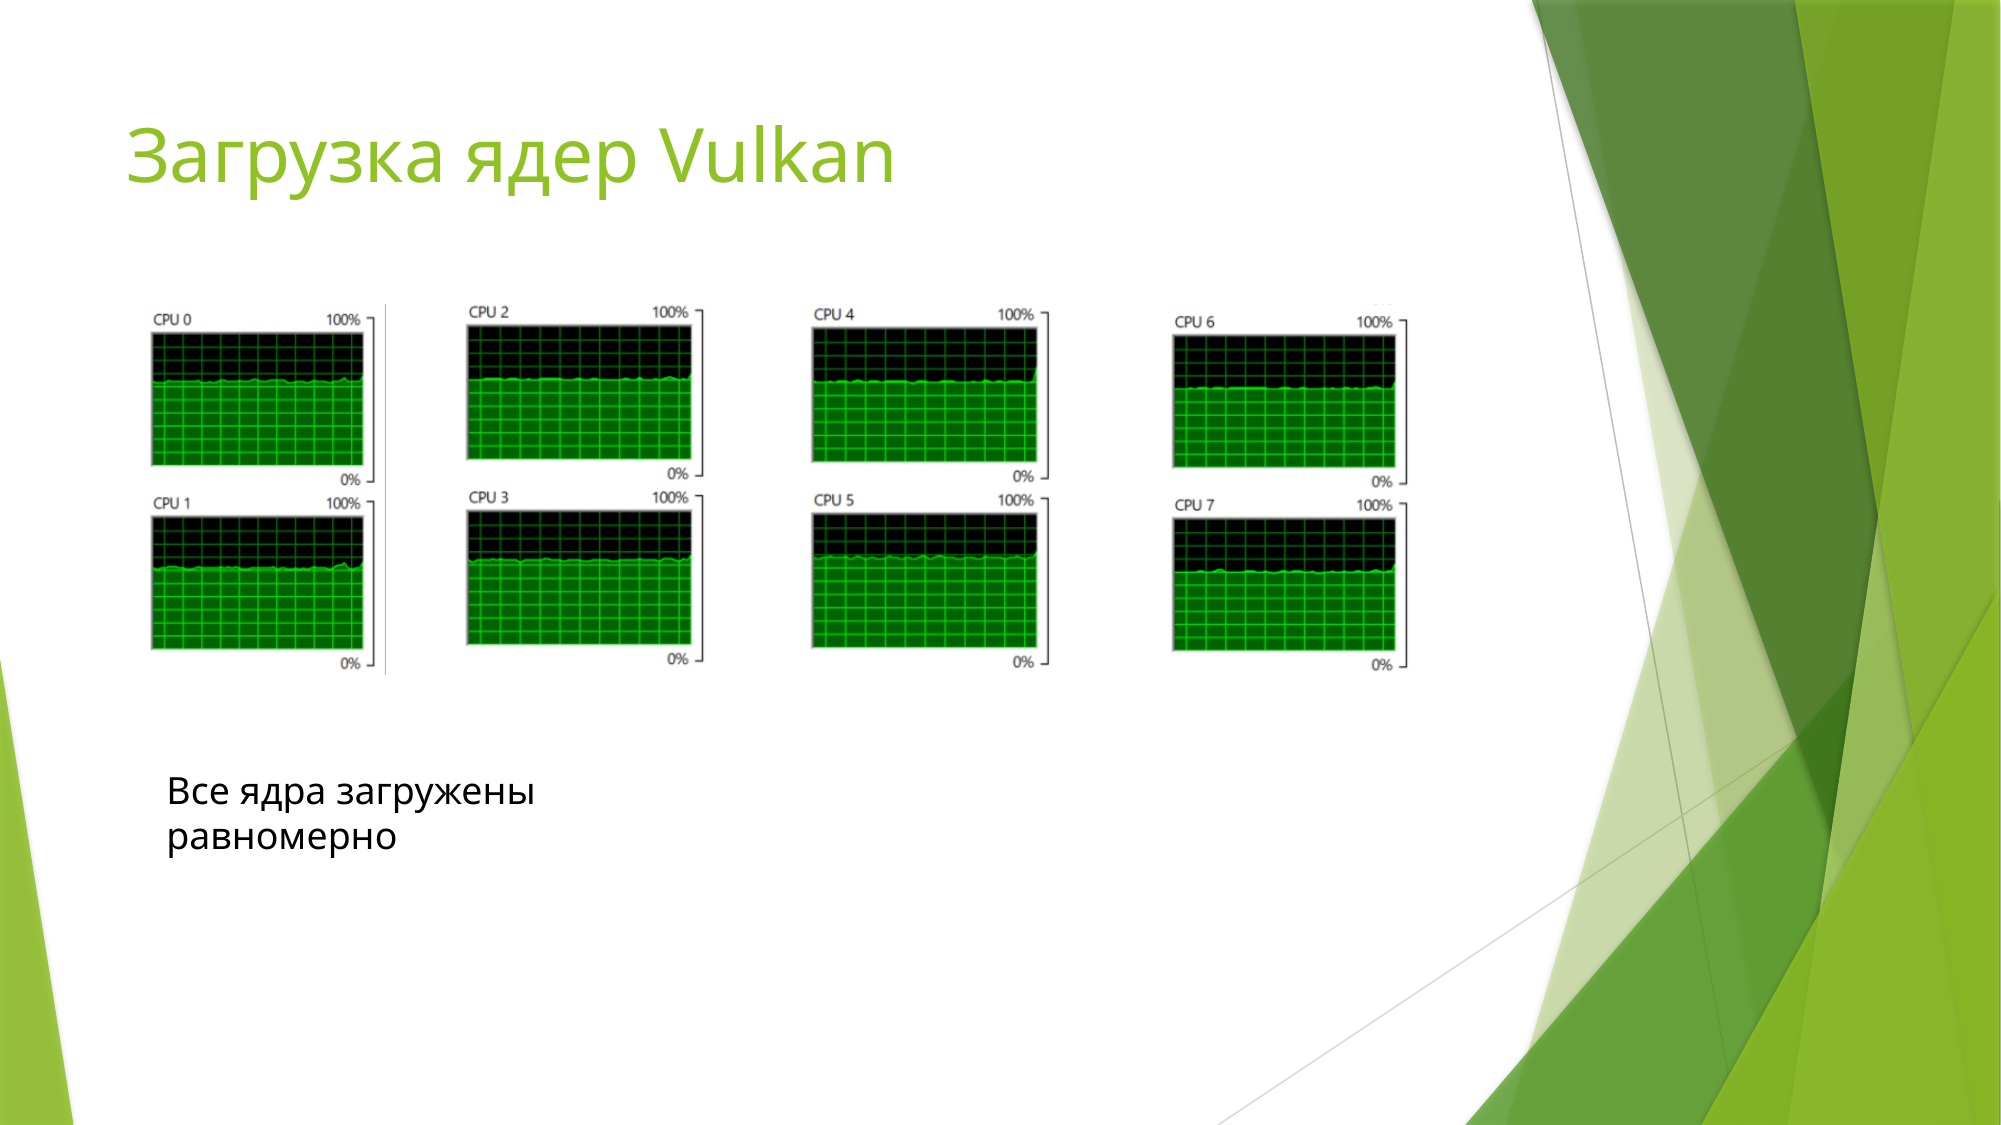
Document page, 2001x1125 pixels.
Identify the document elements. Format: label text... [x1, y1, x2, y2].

title Загрузка ядер Vulkan [111, 99, 1522, 317]
picture [1164, 303, 1415, 676]
picture [142, 303, 386, 676]
text_box Все ядра загружены равномерно [151, 759, 768, 865]
picture [802, 297, 1059, 672]
picture [459, 300, 711, 672]
